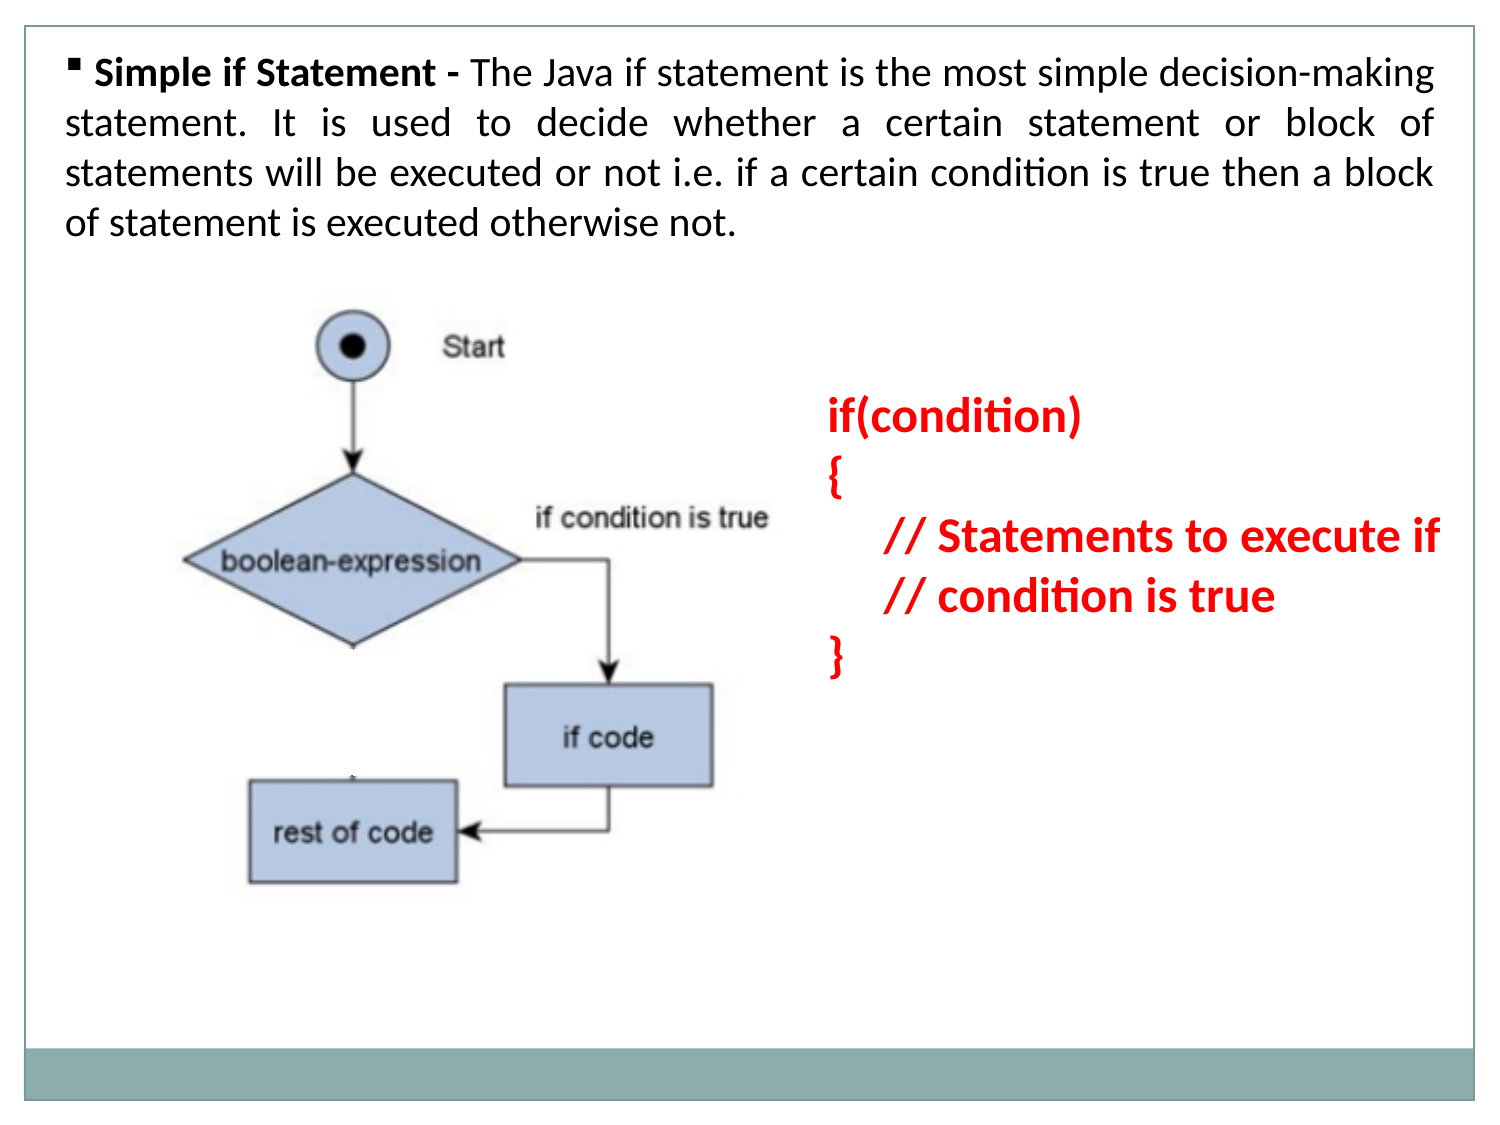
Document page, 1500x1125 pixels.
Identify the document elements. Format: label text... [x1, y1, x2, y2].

picture [74, 274, 785, 901]
text_box if(condition) { // Statements to execute if // condition is true } [812, 374, 1463, 690]
text_box Simple if Statement - The Java if statement is the most simple decision-making statement. It is used to decide whether a certain statement or block of statements will be executed or not i.e. if a certain condition is true then a block of statement is executed otherwise not. [50, 37, 1450, 253]
